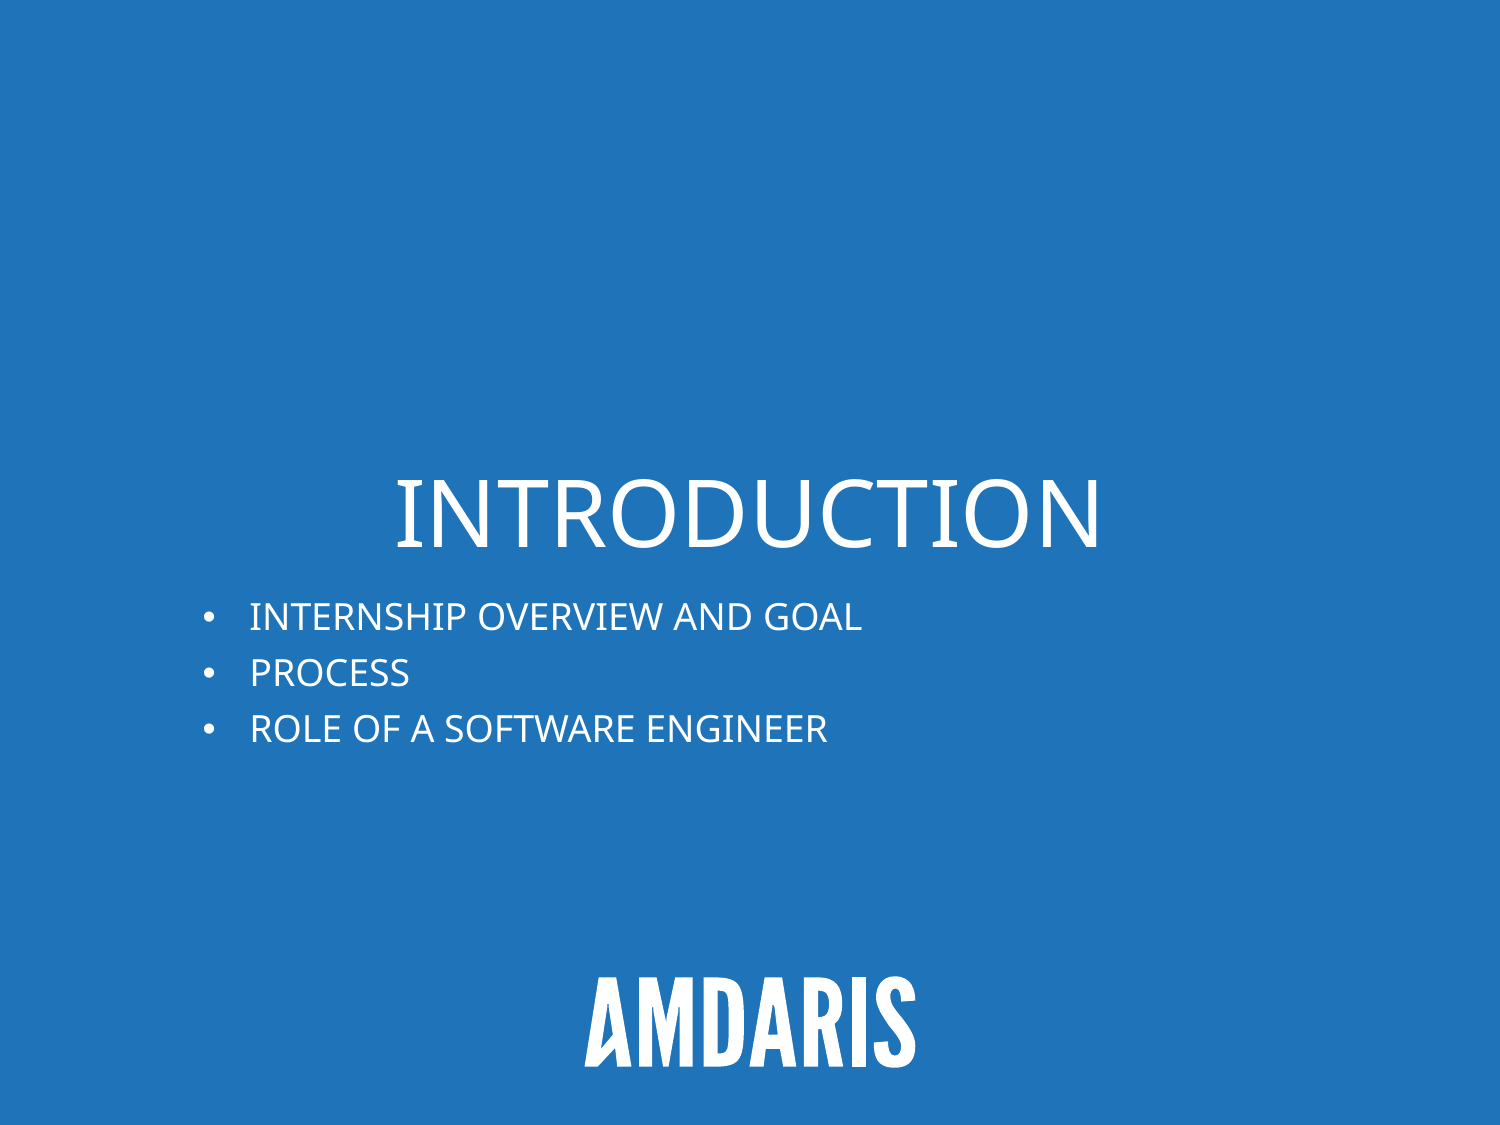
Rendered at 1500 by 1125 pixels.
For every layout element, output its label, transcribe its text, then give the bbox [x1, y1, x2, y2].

title Introduction [187, 184, 1313, 576]
subtitle Internship overview and goal Process Role of a software Engineer [187, 590, 1313, 863]
